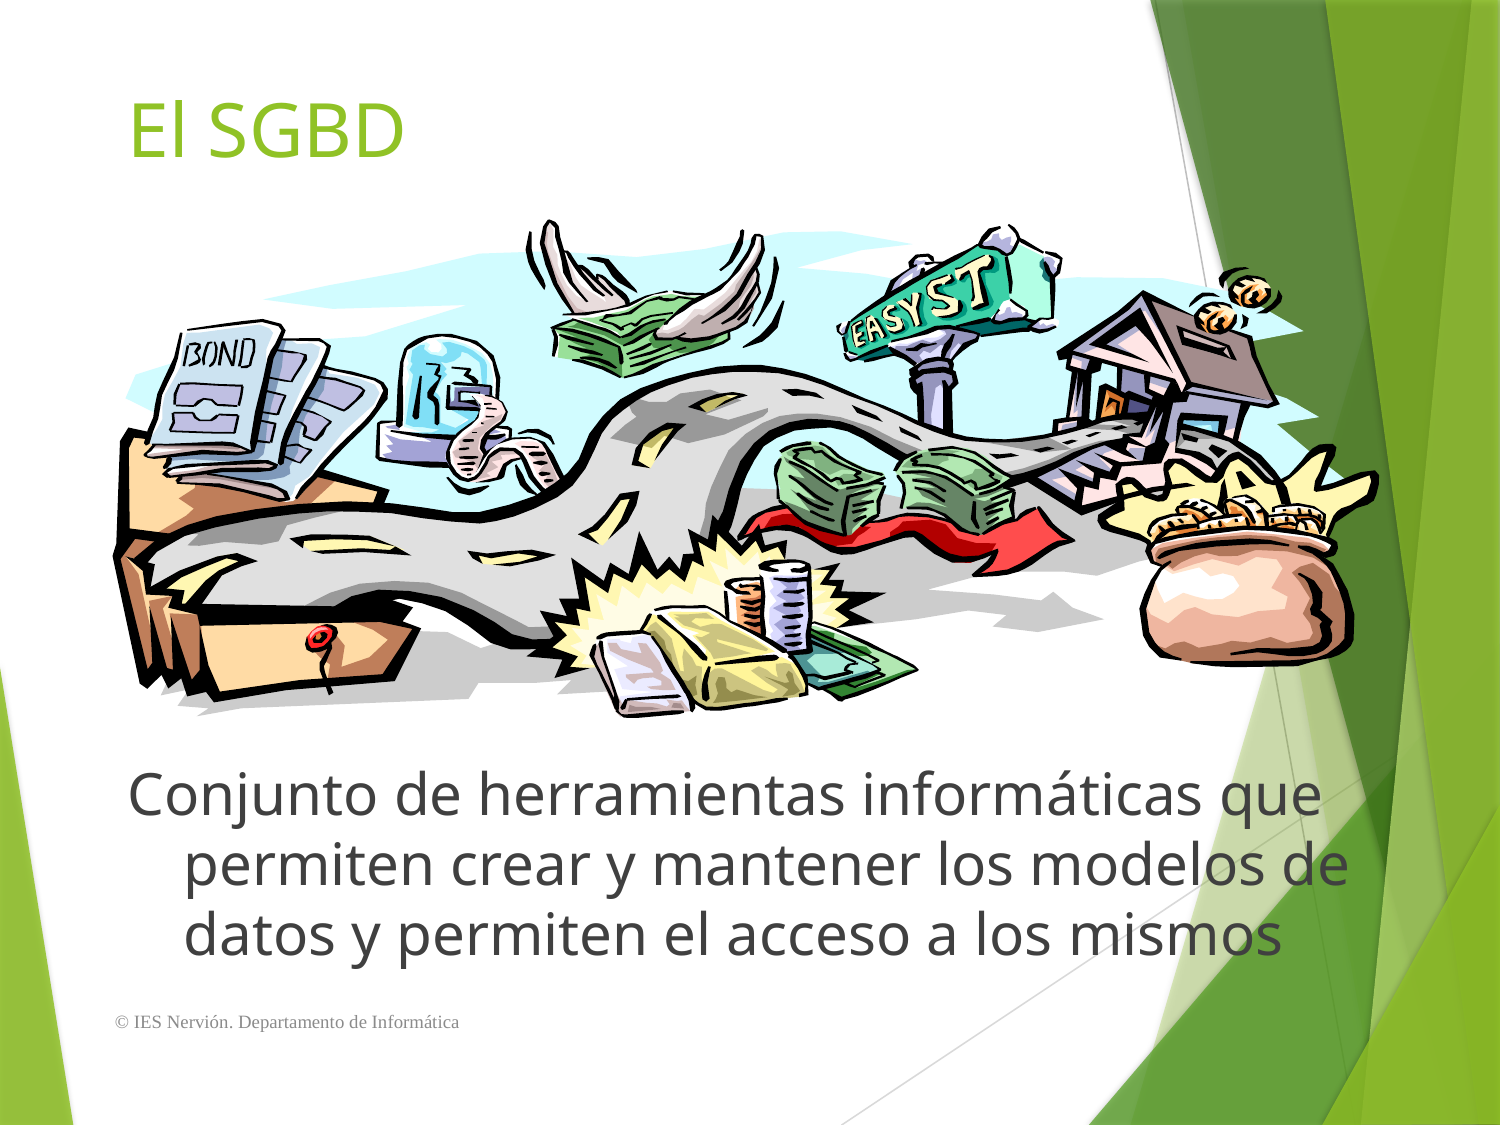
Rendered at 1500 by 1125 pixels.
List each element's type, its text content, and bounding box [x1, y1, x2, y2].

title El SGBD [112, 75, 1388, 200]
footer © IES Nervión. Departamento de Informática [99, 991, 859, 1051]
list Conjunto de herramientas informáticas que permiten crear y mantener los modelos de datos y permiten el acceso a los mismos [112, 750, 1388, 1000]
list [111, 211, 1388, 726]
